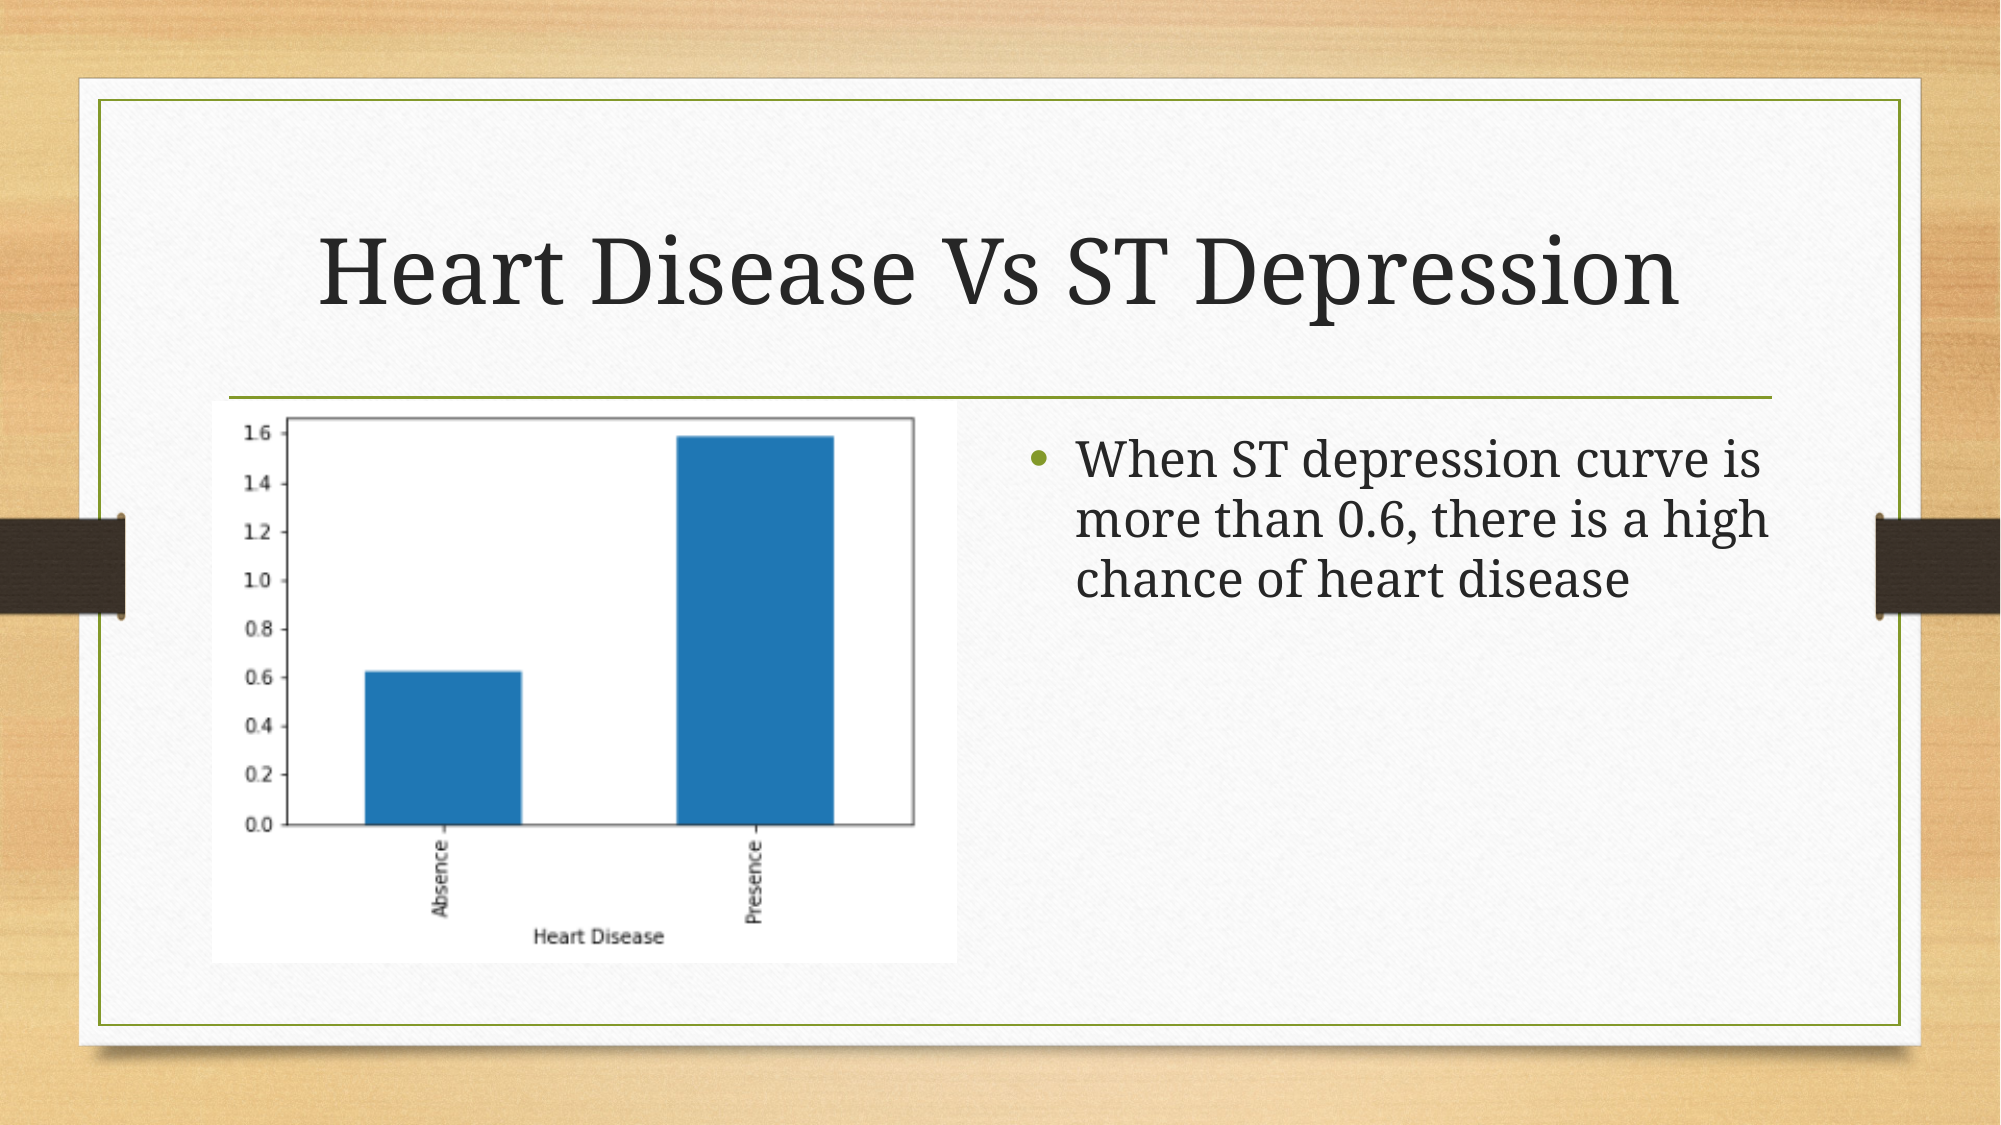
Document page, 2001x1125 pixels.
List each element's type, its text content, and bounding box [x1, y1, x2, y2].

list When ST depression curve is more than 0.6, there is a high chance of heart disease [1013, 420, 1788, 963]
title Heart Disease Vs ST Depression [212, 161, 1788, 375]
picture [0, 0, 2001, 1125]
